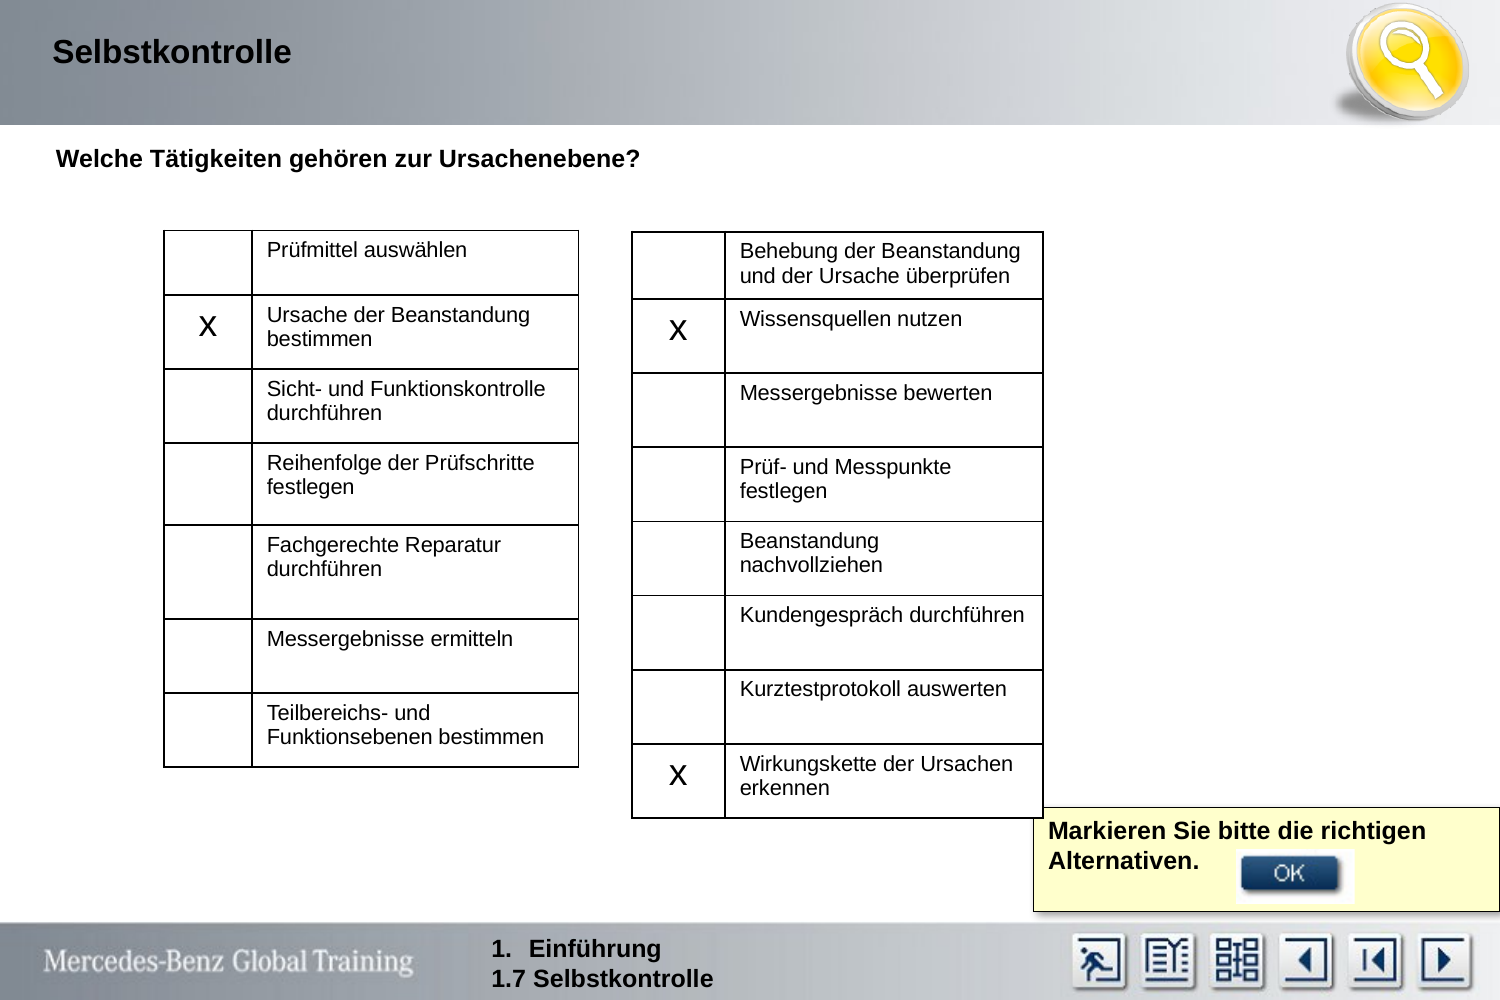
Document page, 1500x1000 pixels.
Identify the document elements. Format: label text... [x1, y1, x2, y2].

table_cell [633, 448, 724, 521]
table_cell [633, 374, 724, 446]
table_cell Messergebnisse ermitteln [253, 620, 578, 692]
table_cell Wirkungskette der Ursachen erkennen [726, 745, 1042, 817]
table_cell [165, 620, 251, 692]
table_cell Kurztestprotokoll auswerten [726, 671, 1042, 743]
table_cell Messergebnisse bewerten [726, 374, 1042, 446]
text_box Markieren Sie bitte die richtigen Alternativen. [1033, 807, 1500, 912]
table_cell [165, 694, 251, 766]
table_header Behebung der Beanstandung und der Ursache überprüfen [726, 233, 1042, 298]
table_cell Teilbereichs- und Funktionsebenen bestimmen [253, 694, 578, 766]
text_box Welche Tätigkeiten gehören zur Ursachenebene? [41, 135, 1376, 181]
table_header [165, 231, 251, 294]
table_cell x [633, 745, 724, 817]
table_cell x [165, 296, 251, 368]
table_cell [633, 522, 724, 595]
table_cell Fachgerechte Reparatur durchführen [253, 526, 578, 618]
table_cell [633, 671, 724, 743]
picture [0, 921, 1500, 1000]
table_cell Prüf- und Messpunkte festlegen [726, 448, 1042, 521]
table_cell Wissensquellen nutzen [726, 300, 1042, 372]
table_cell Sicht- und Funktionskontrolle durchführen [253, 370, 578, 442]
picture [0, 0, 1500, 129]
table_cell [165, 526, 251, 618]
table_cell x [633, 300, 724, 372]
table_cell [633, 596, 724, 669]
table_header Prüfmittel auswählen [253, 231, 578, 294]
table_cell Ursache der Beanstandung bestimmen [253, 296, 578, 368]
table_header [633, 233, 724, 298]
table_cell Beanstandung nachvollziehen [726, 522, 1042, 595]
table_cell [165, 370, 251, 442]
table_cell Kundengespräch durchführen [726, 596, 1042, 669]
picture [1235, 848, 1355, 904]
table_cell Reihenfolge der Prüfschritte festlegen [253, 444, 578, 524]
table_cell [165, 444, 251, 524]
